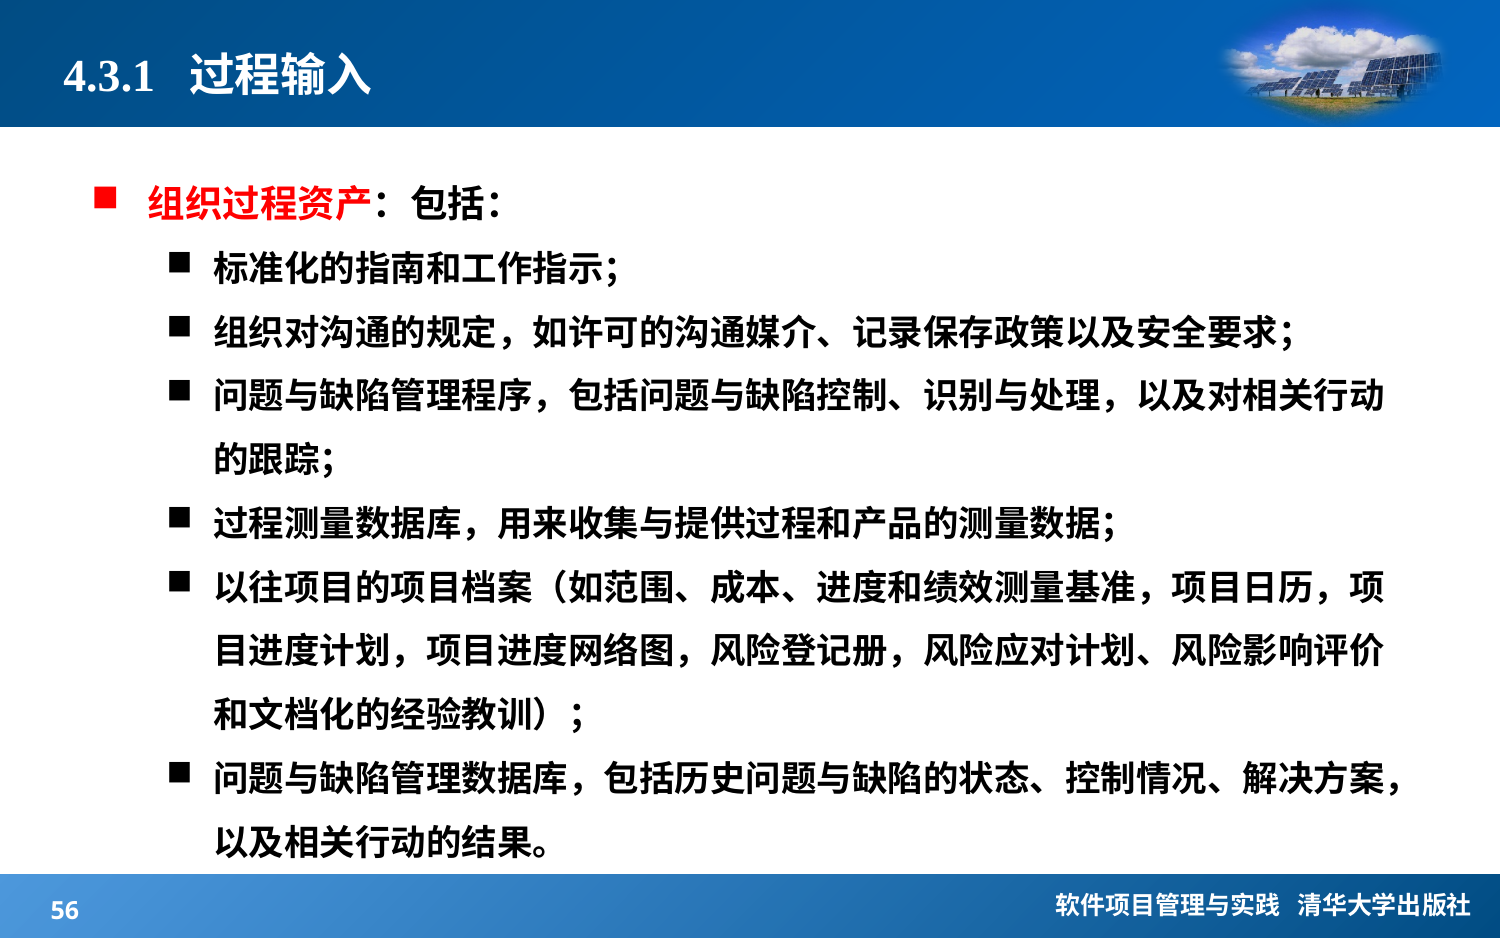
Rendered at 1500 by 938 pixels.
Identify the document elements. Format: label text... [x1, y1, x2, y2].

title 4.3.1 过程输入 [48, 19, 1140, 127]
picture [1233, 6, 1433, 113]
text_box 组织过程资产：包括： 标准化的指南和工作指示； 组织对沟通的规定，如许可的沟通媒介、记录保存政策以及安全要求； 问题与缺陷管理程序，包括问题与缺陷控制、识别与处理，以及对相关行动的跟踪； 过程测量数据库，用来收集与提供过程和产品的测量数据； 以往项目的项目档案（如范围、成本、进度和绩效测量基准，项目日历，项目进度计划，项目进度网络图，风险登记册，风险应对计划、风险影响评价和文档化的经验教训）； 问题与缺陷管理数据库，包括历史问题与缺陷的状态、控制情况、解决方案，以及相关行动的结果。 [76, 149, 1424, 736]
